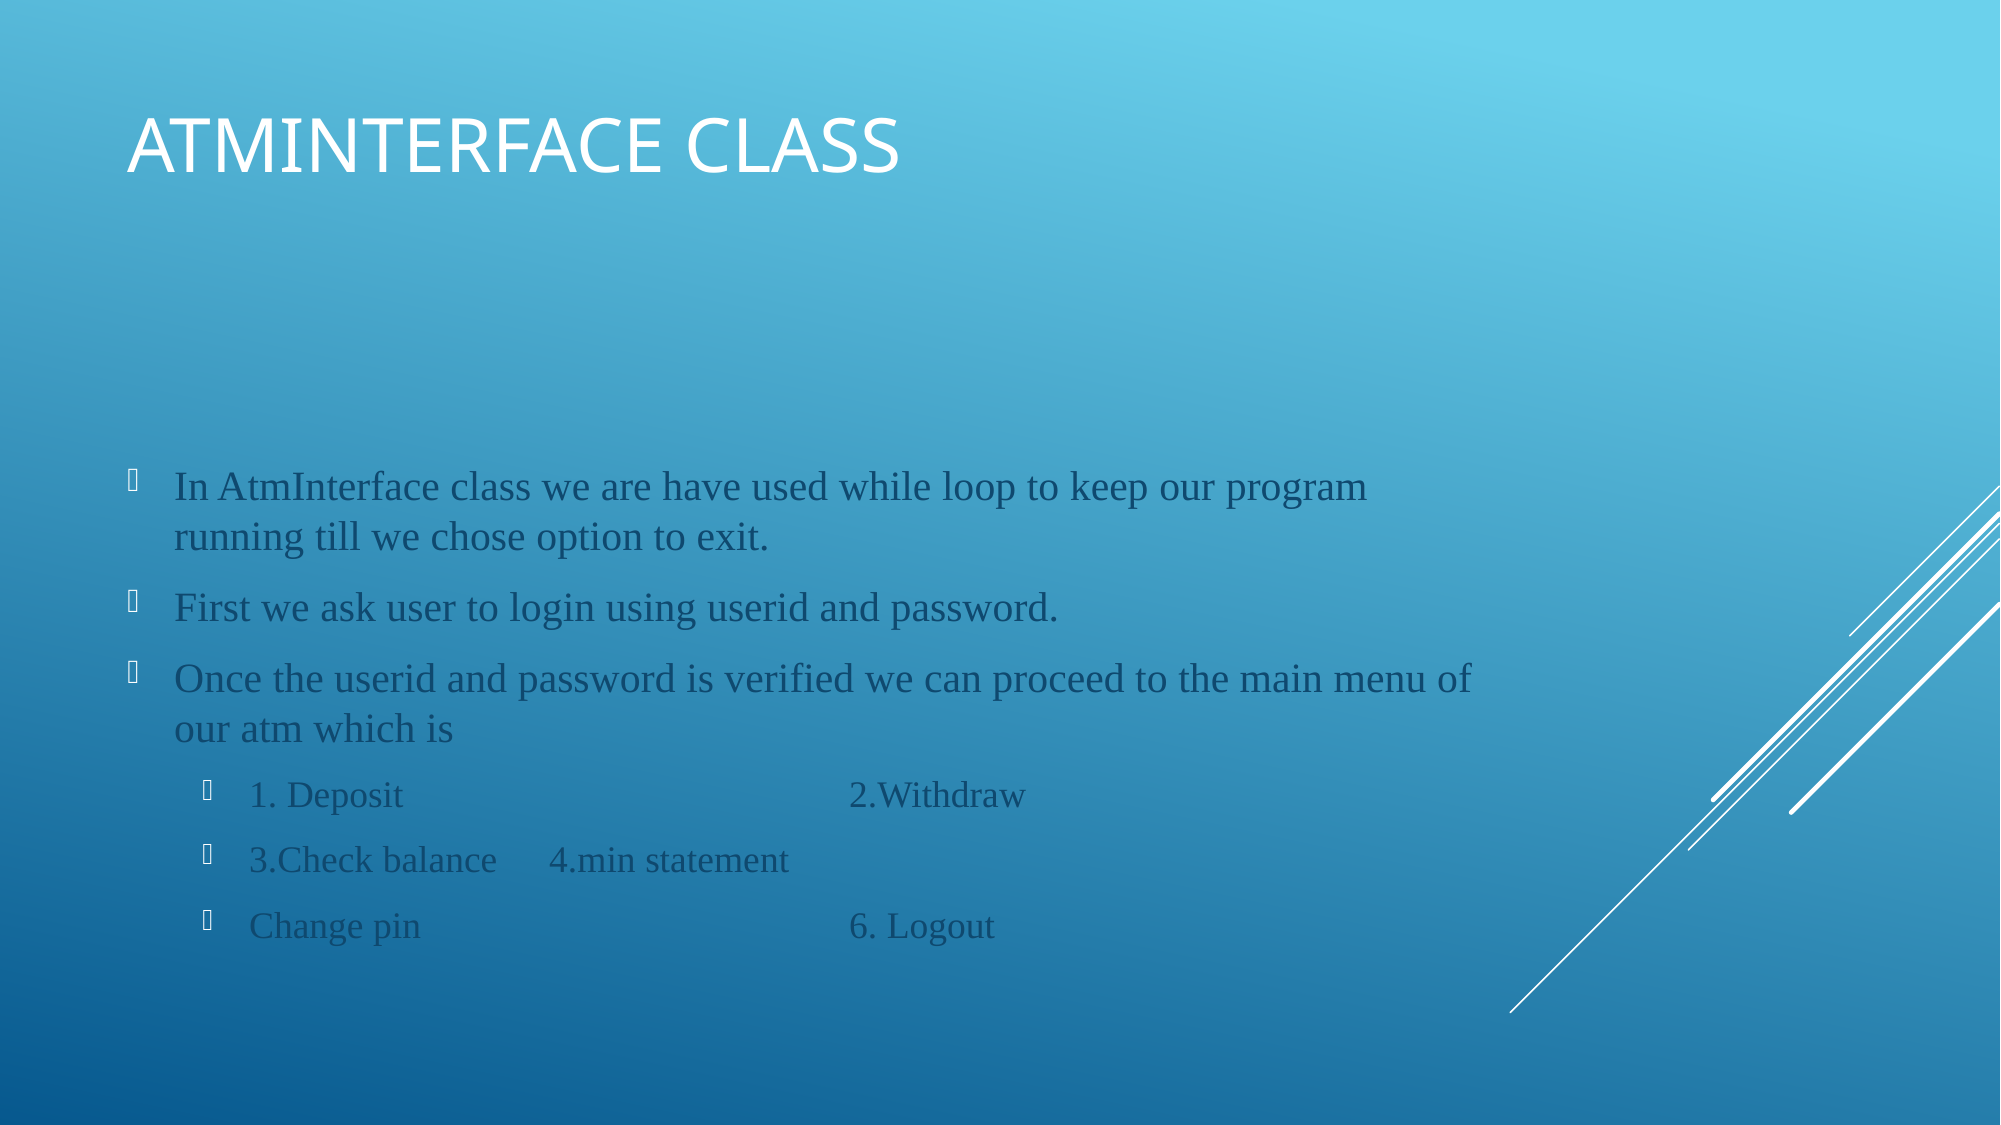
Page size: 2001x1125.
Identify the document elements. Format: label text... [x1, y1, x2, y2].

list In AtmInterface class we are have used while loop to keep our program running till we chose option to exit. First we ask user to login using userid and password. Once the userid and password is verified we can proceed to the main menu of our atm which is 1. Deposit 2.Withdraw 3.Check balance 4.min statement Change pin 6. Logout [112, 379, 1513, 973]
title AtmInterface class [112, 18, 1513, 266]
